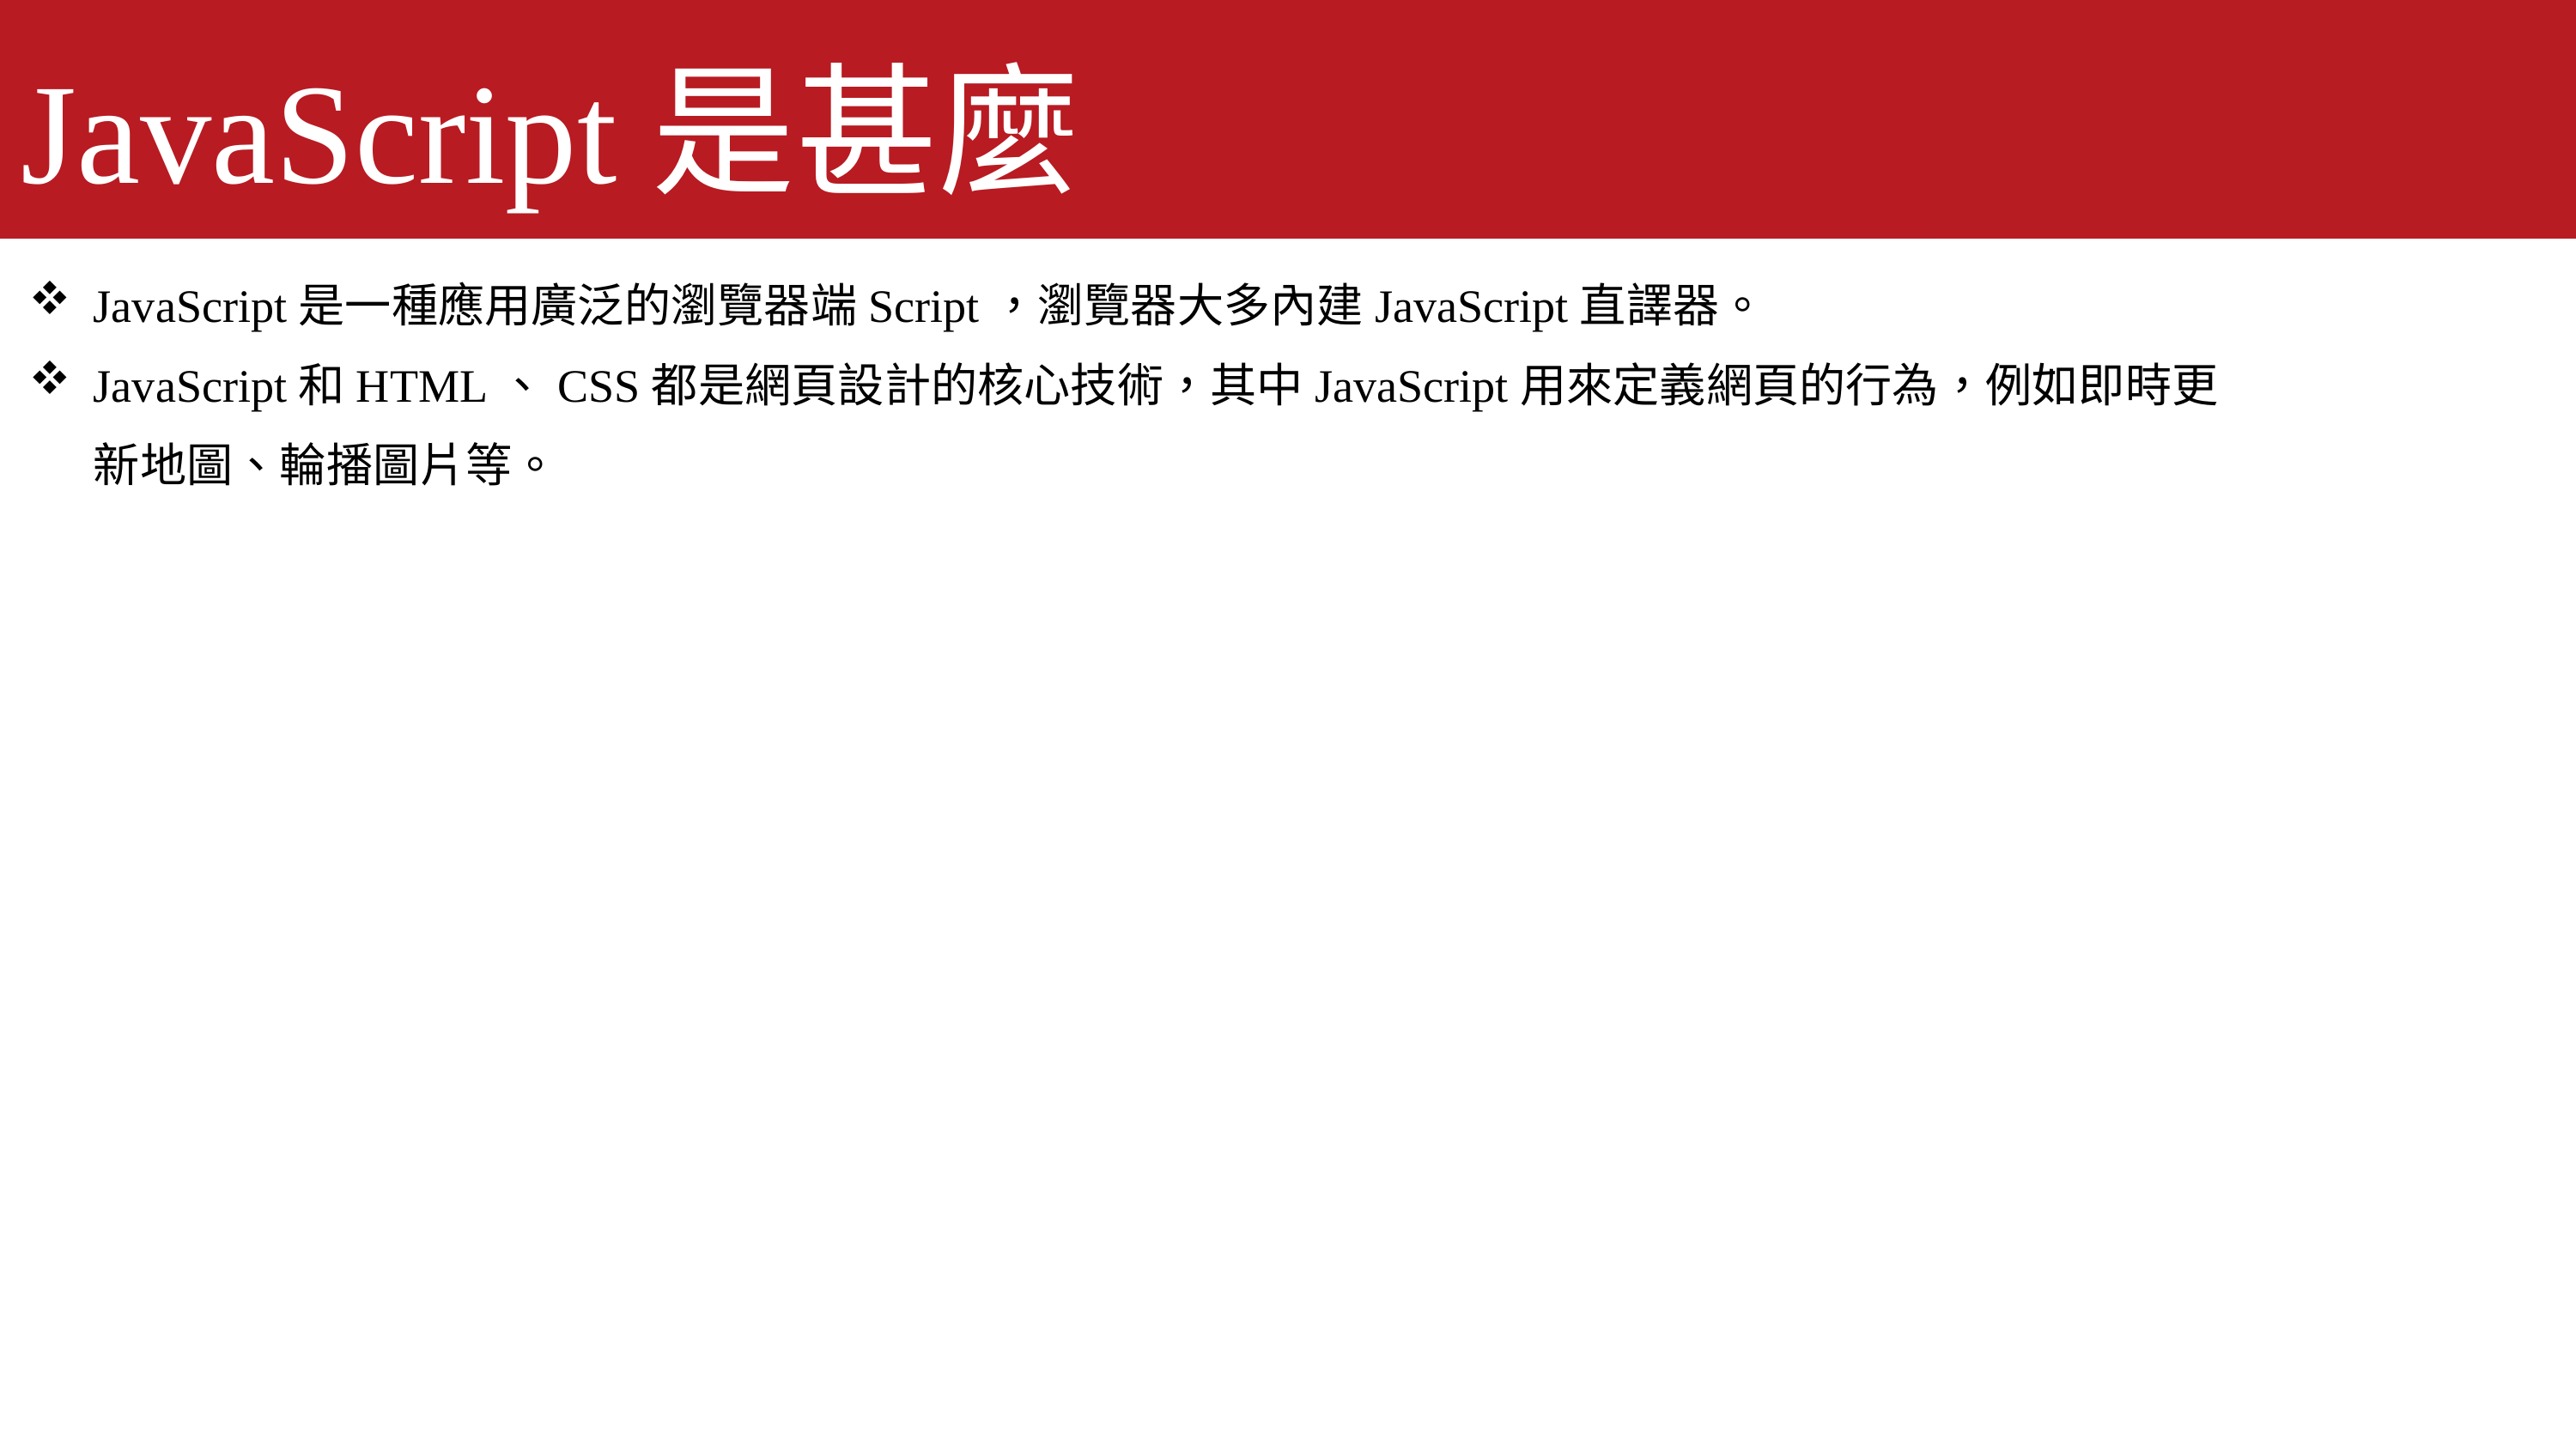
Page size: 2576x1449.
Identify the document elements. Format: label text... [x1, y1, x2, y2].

text_box JavaScript是一種應用廣泛的瀏覽器端Script，瀏覽器大多內建JavaScript直譯器。 JavaScript和HTML、CSS都是網頁設計的核心技術，其中JavaScript用來定義網頁的行為，例如即時更新地圖、輪播圖片等。 [28, 251, 2244, 492]
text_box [0, 0, 2576, 239]
